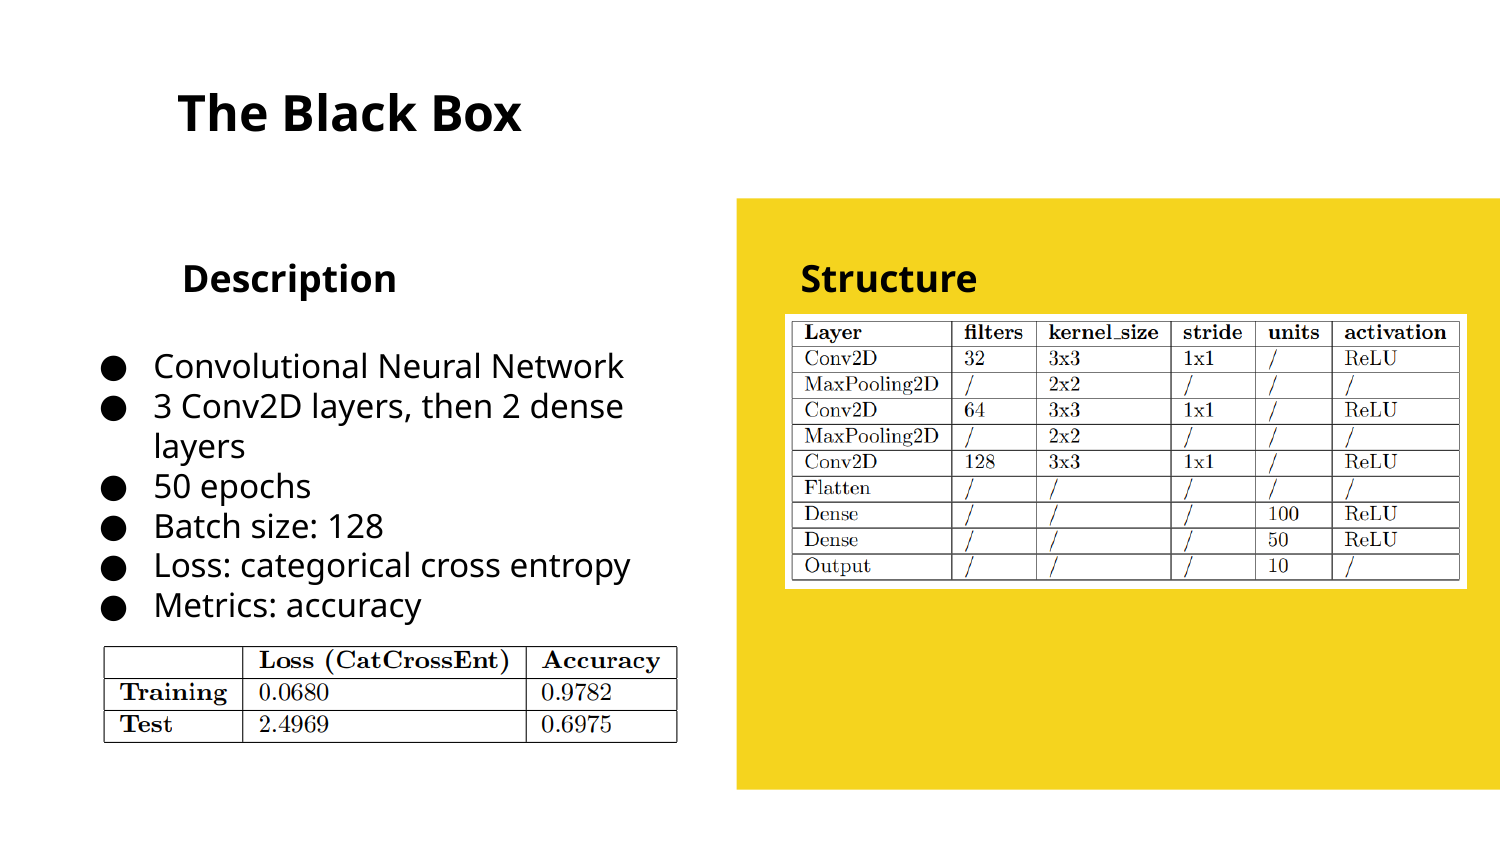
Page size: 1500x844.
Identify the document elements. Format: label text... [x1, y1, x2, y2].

picture [785, 314, 1468, 589]
title The Black Box [162, 66, 859, 161]
title Structure [785, 244, 1230, 314]
title Description [166, 244, 611, 315]
picture [94, 638, 684, 752]
list Convolutional Neural Network 3 Conv2D layers, then 2 dense layers 50 epochs Batch size: 128 Loss: categorical cross entropy Metrics: accuracy [63, 330, 715, 781]
